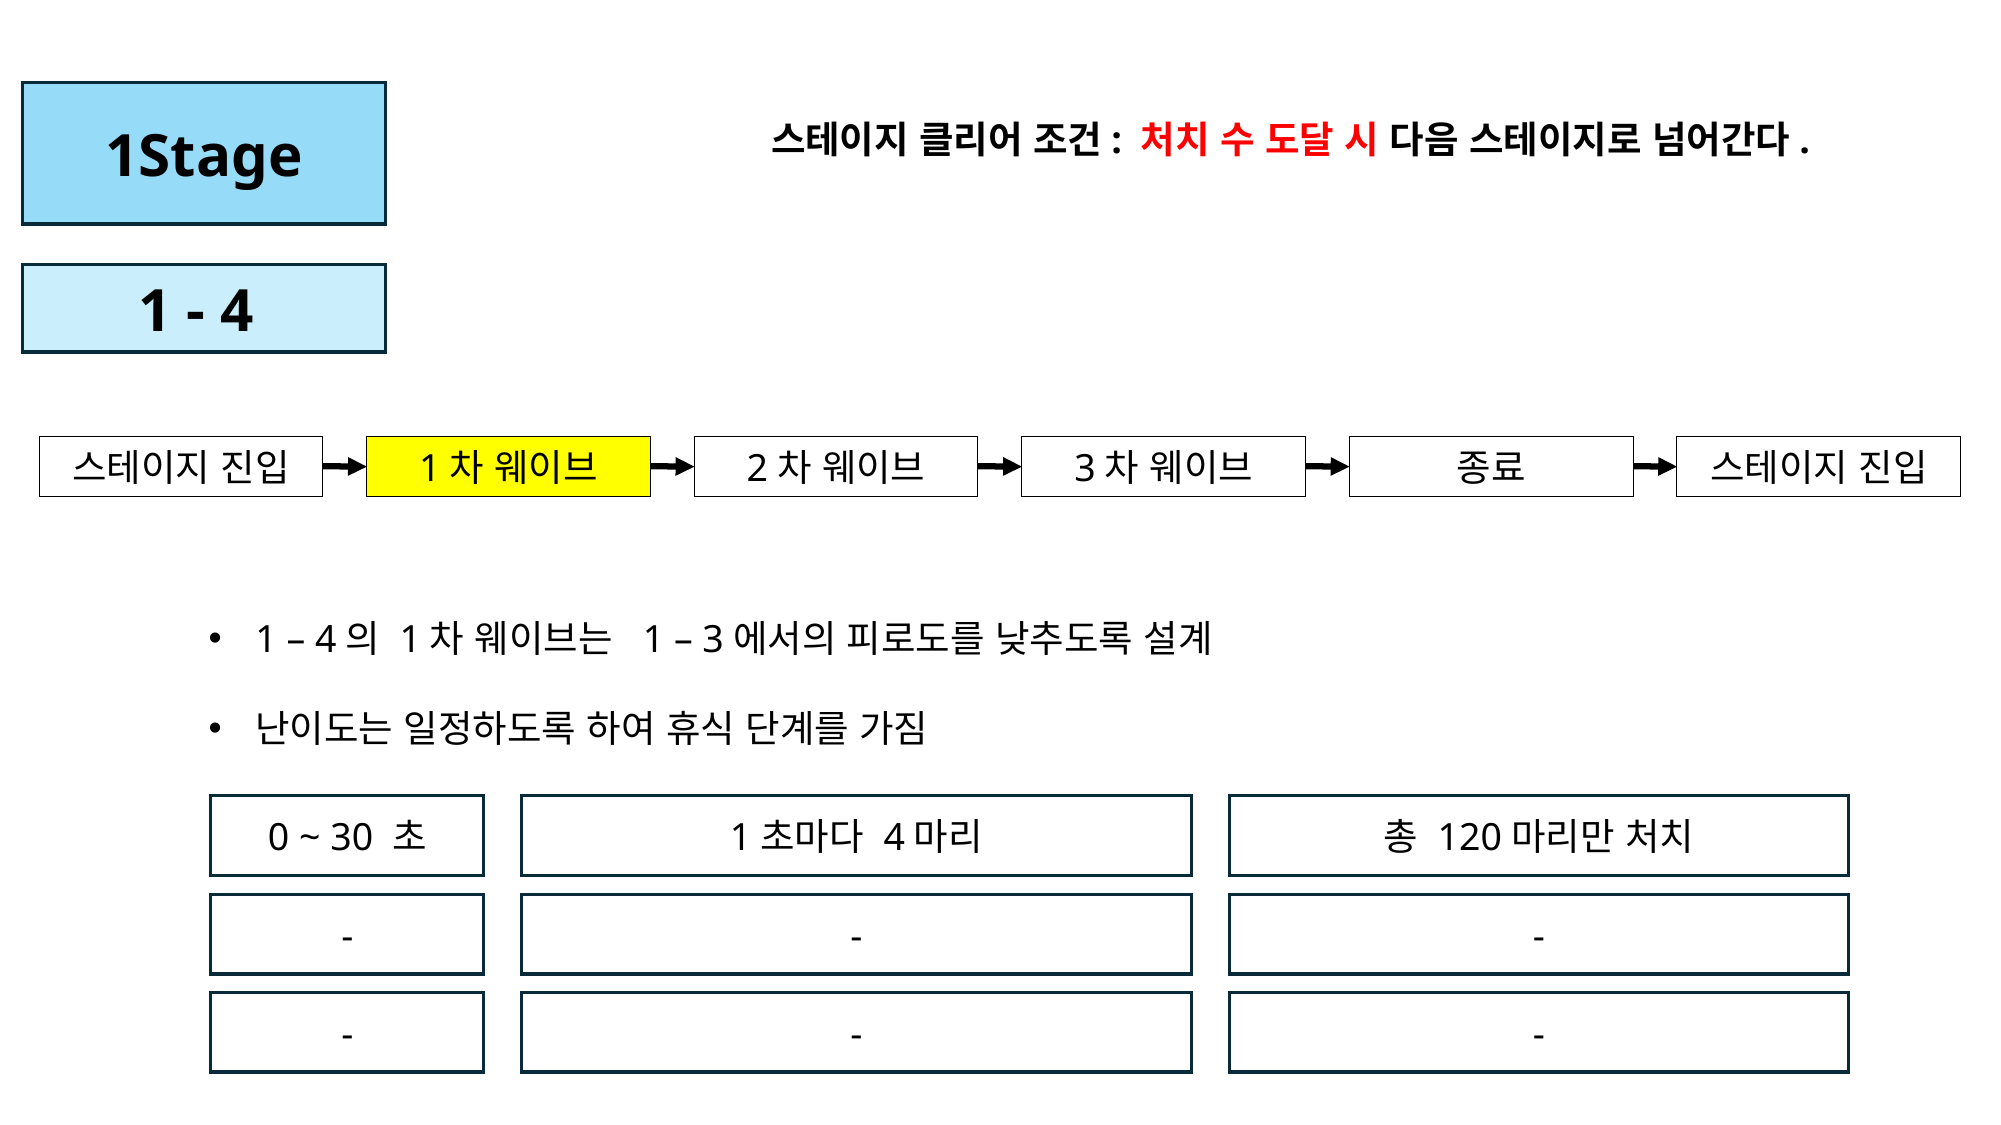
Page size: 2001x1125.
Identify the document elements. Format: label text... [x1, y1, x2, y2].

text_box 1 – 4의 1차 웨이브는 1 – 3에서의 피로도를 낮추도록 설계 난이도는 일정하도록 하여 휴식 단계를 가짐 [193, 562, 1832, 758]
text_box 1Stage [21, 81, 387, 226]
text_box 1초마다 4마리 [520, 794, 1193, 877]
text_box - [209, 991, 485, 1074]
text_box - [520, 991, 1193, 1074]
text_box - [1228, 893, 1850, 976]
text_box 1차 웨이브 [366, 436, 651, 497]
text_box 총 120마리만 처치 [1228, 794, 1850, 877]
text_box 종료 [1349, 436, 1634, 497]
text_box - [1228, 991, 1850, 1074]
text_box - [520, 893, 1193, 976]
text_box 3차 웨이브 [1021, 436, 1306, 497]
text_box 2차 웨이브 [694, 436, 978, 497]
text_box 1 - 4 [21, 263, 387, 354]
text_box 스테이지 진입 [39, 436, 323, 497]
text_box 스테이지 클리어 조건: 처치 수 도달 시 다음 스테이지로 넘어간다. [756, 108, 1951, 168]
text_box 스테이지 진입 [1676, 436, 1961, 497]
text_box - [209, 893, 485, 976]
text_box 0 ~ 30 초 [209, 794, 485, 877]
